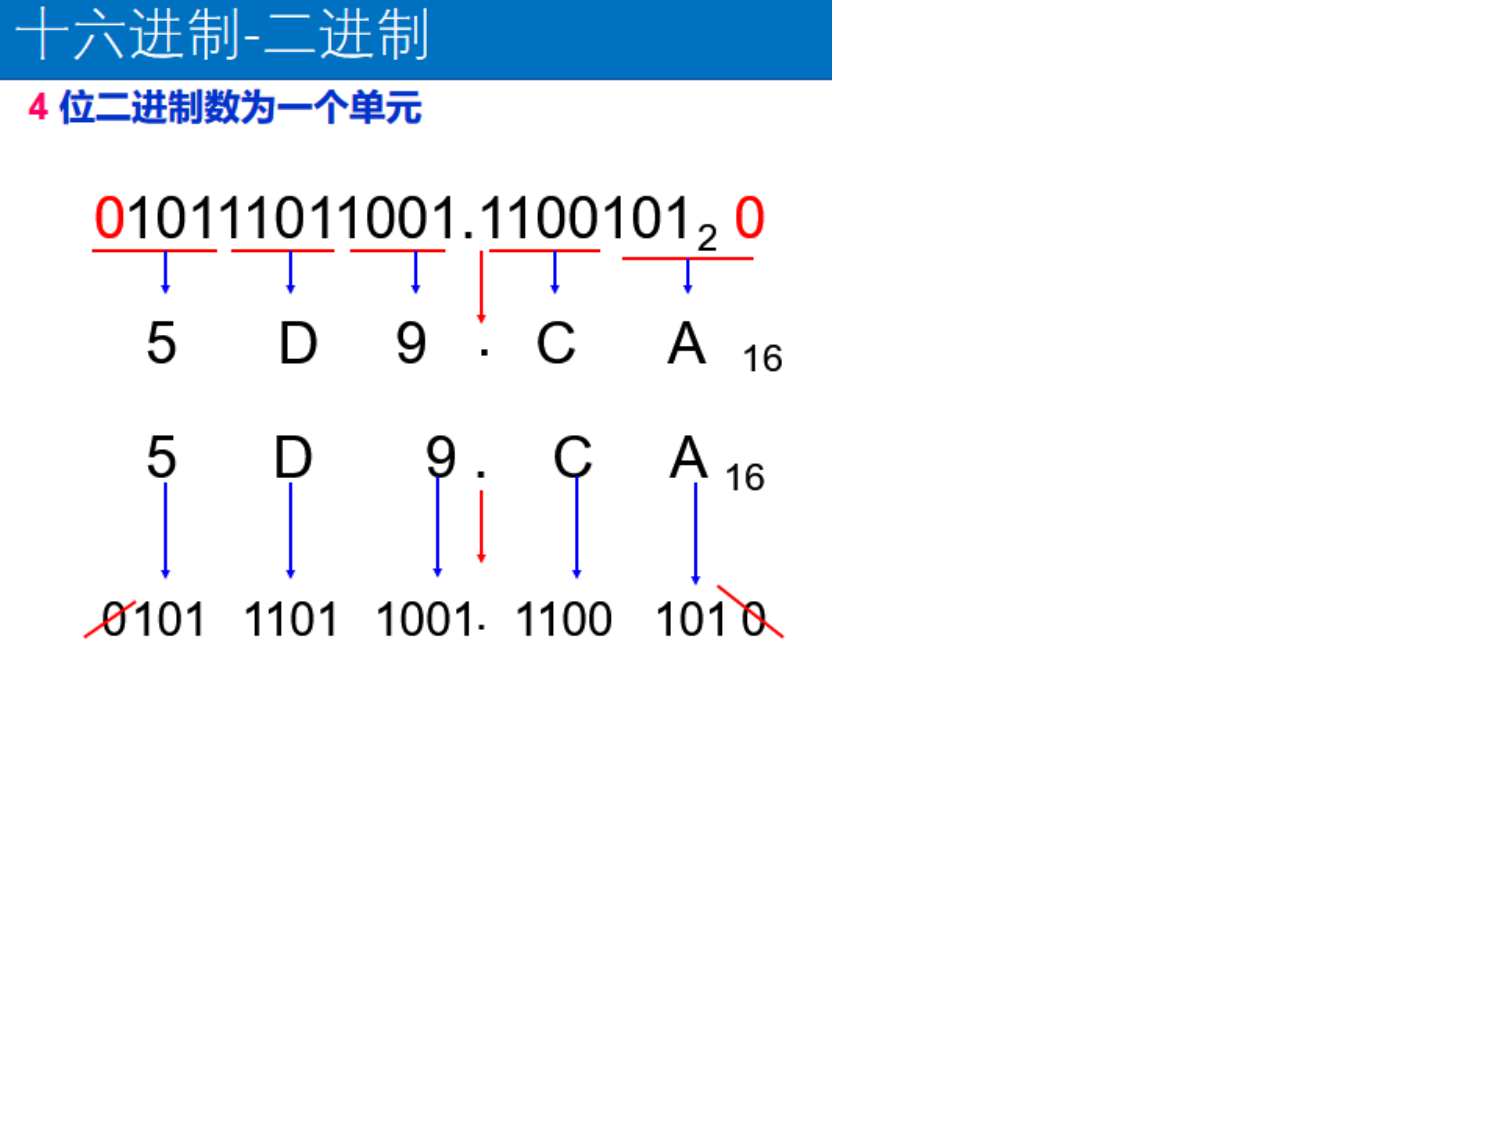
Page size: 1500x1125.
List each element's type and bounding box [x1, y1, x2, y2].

picture [0, 0, 832, 658]
